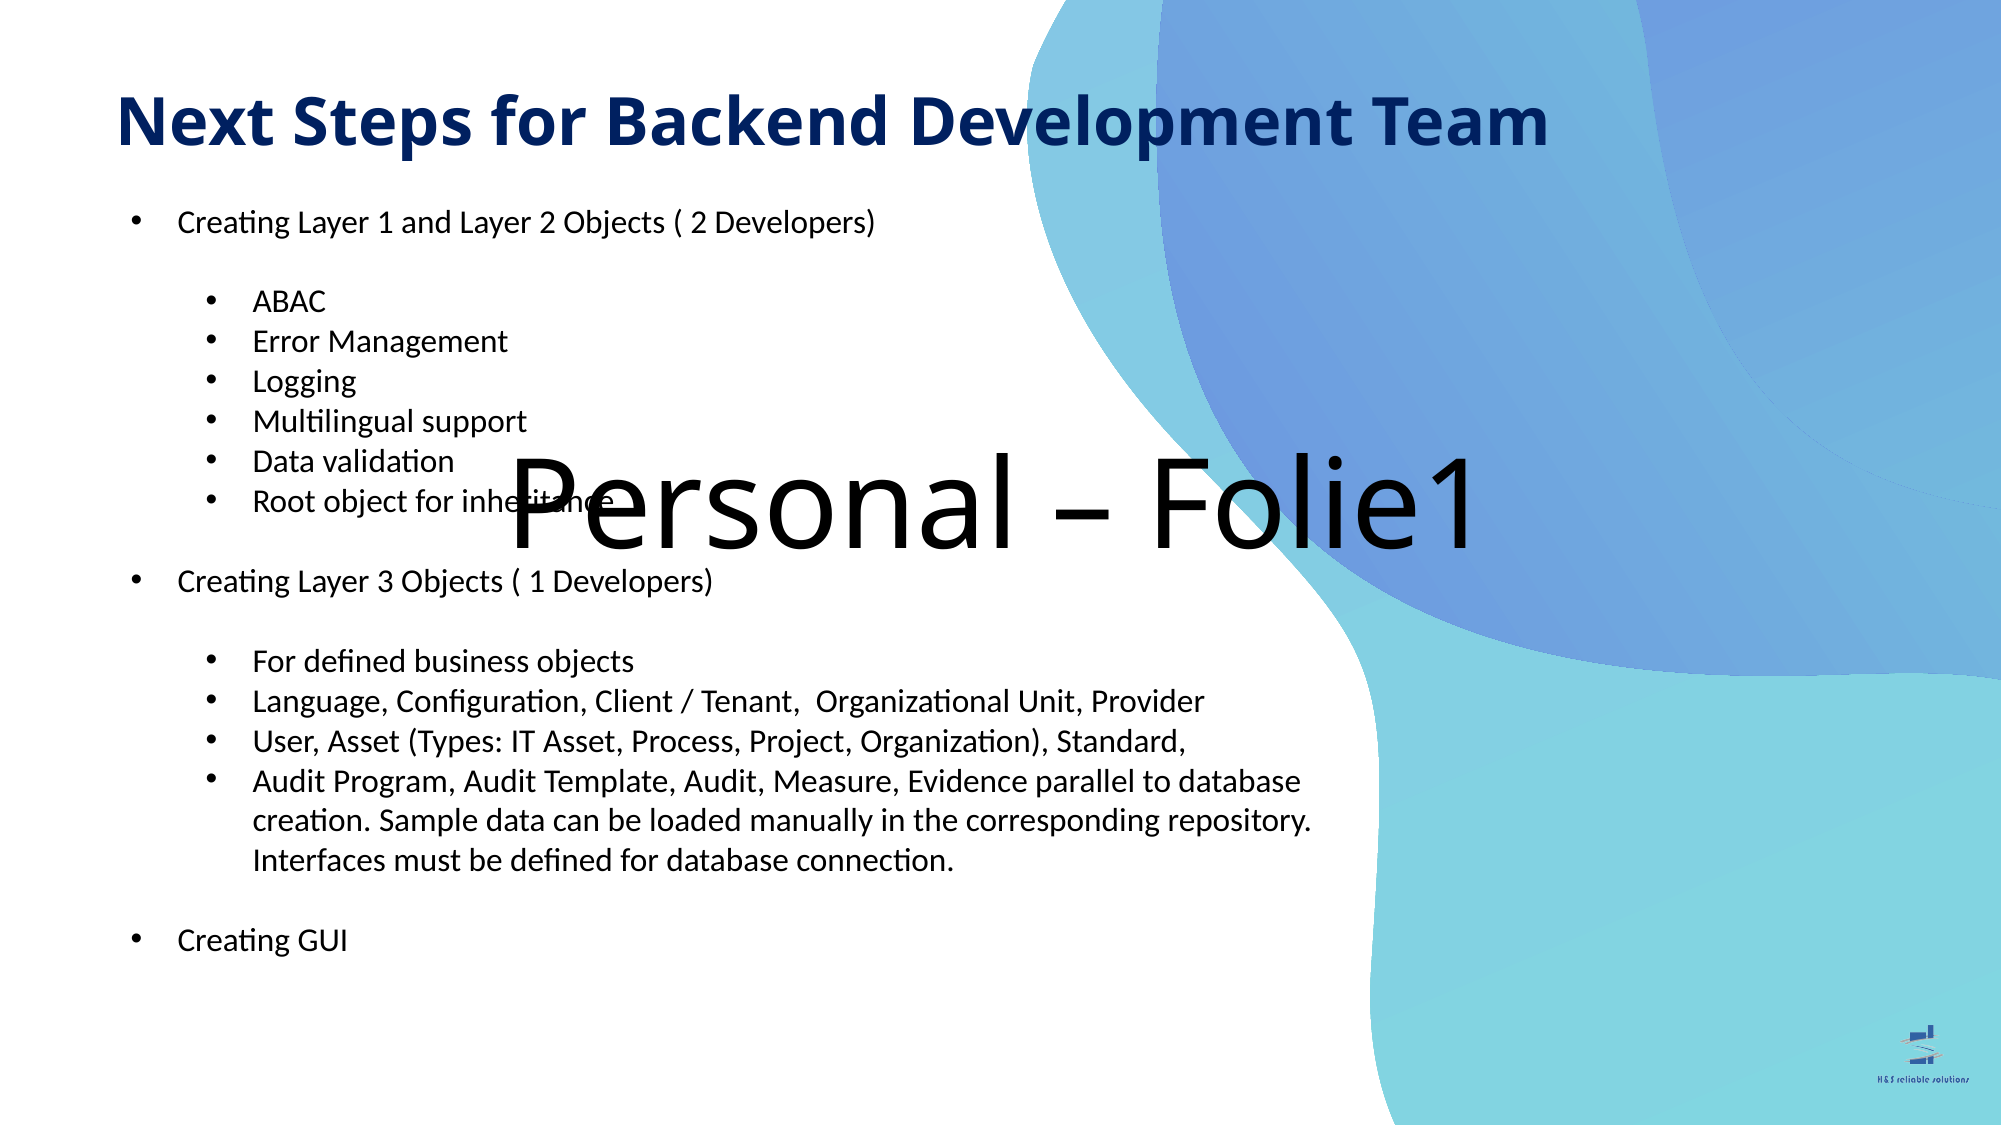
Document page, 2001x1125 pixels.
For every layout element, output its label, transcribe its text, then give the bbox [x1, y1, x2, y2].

title Personal – Folie1 [249, 184, 1088, 192]
text_box Next Steps for Backend Development Team [115, 75, 1088, 143]
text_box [1088, 0, 2000, 1125]
text_box Creating Layer 1 and Layer 2 Objects ( 2 Developers) ABAC Error Management Logging Multilingual support Data validation Root object for inheritance Creating Layer 3 Objects ( 1 Developers) For defined business objects Language, Configuration, Client / Tenant, Organizational Unit, Provider User, Asset (Types: IT Asset, Process, Project, Organization), Standard, Audit Program, Audit Template, Audit, Measure, Evidence parallel to database creation. Sample data can be loaded manually in the corresponding repository. Interfaces must be defined for database connection. Creating GUI [115, 192, 1088, 966]
picture [1876, 1025, 1969, 1083]
